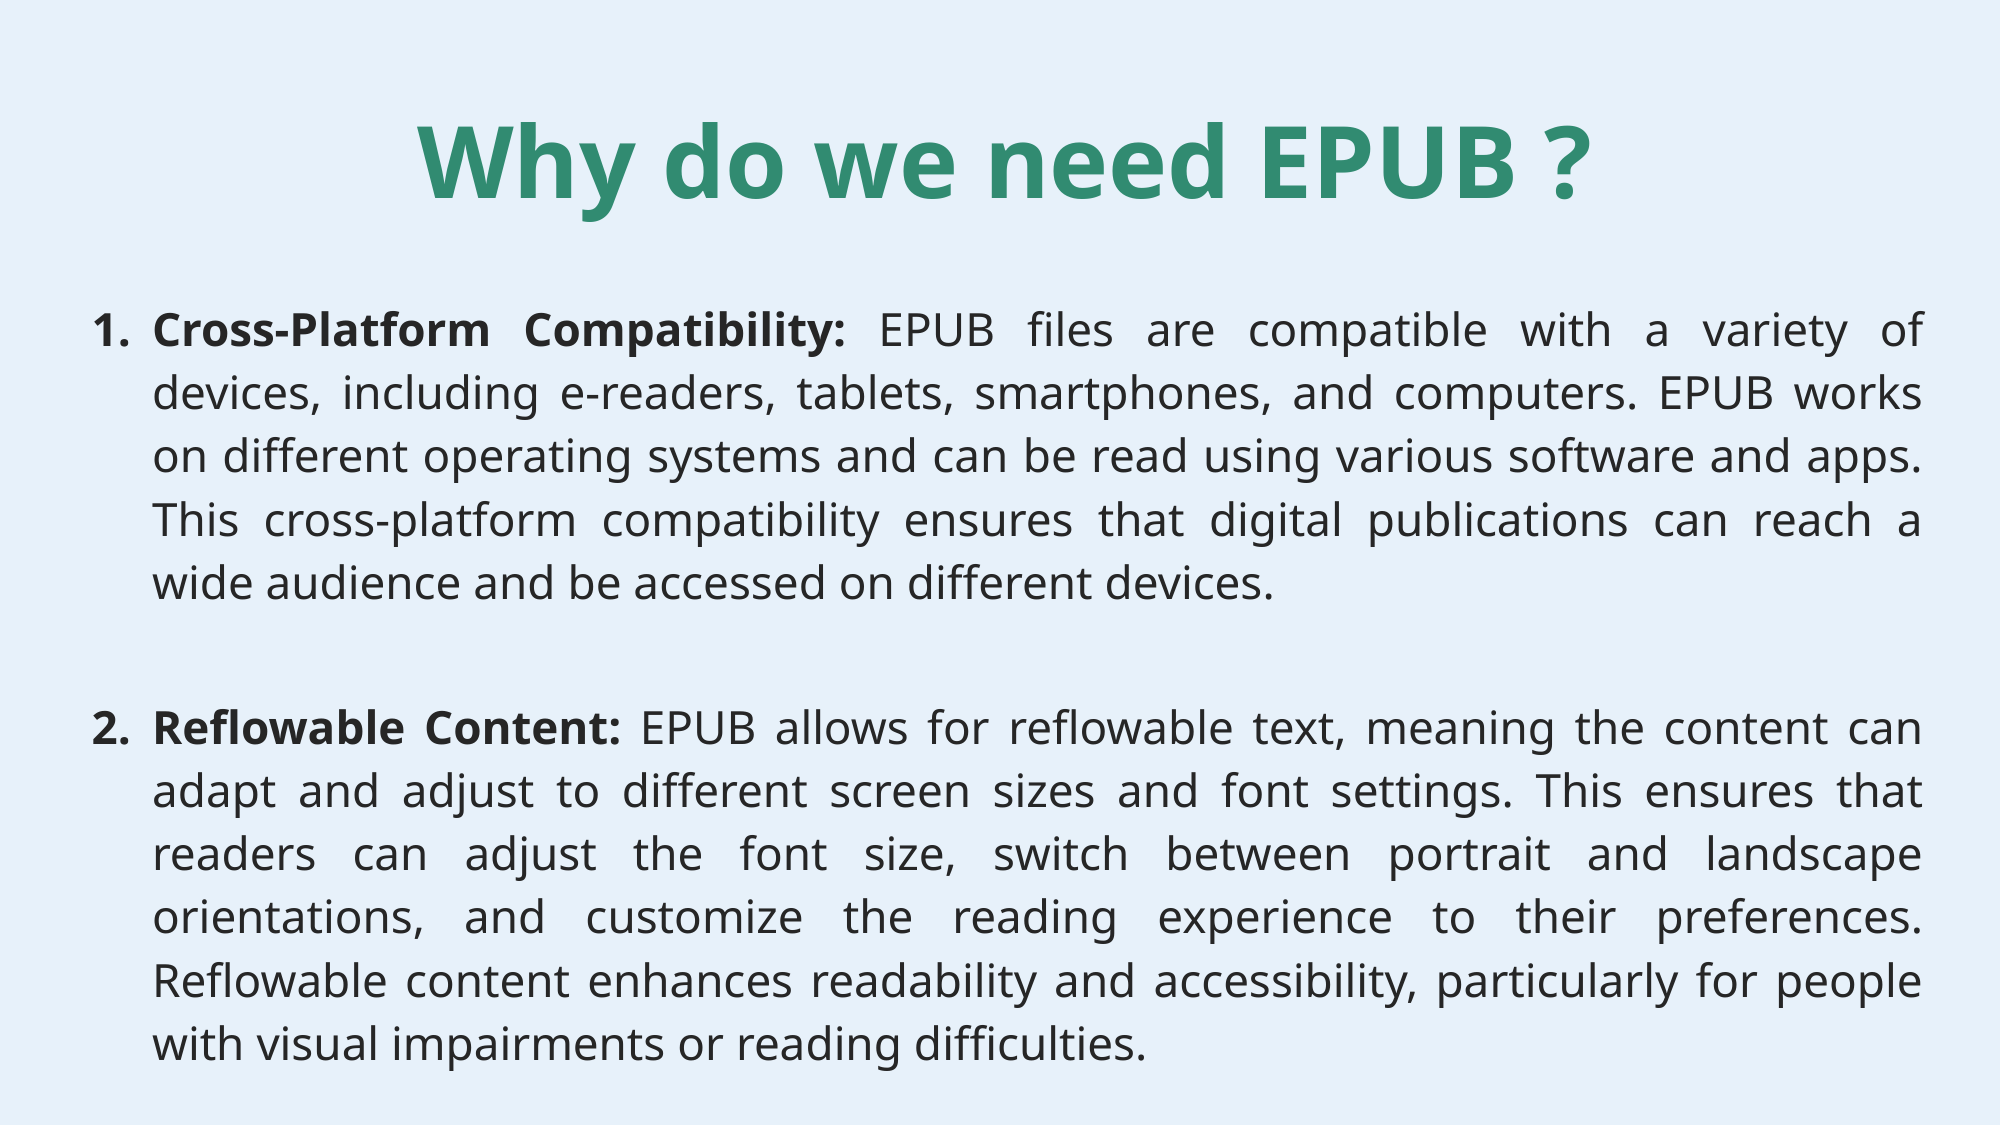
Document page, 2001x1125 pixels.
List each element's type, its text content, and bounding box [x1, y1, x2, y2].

title Why do we need EPUB ? [180, 47, 1830, 285]
list Cross-Platform Compatibility: EPUB files are compatible with a variety of devices, including e-readers, tablets, smartphones, and computers. EPUB works on different operating systems and can be read using various software and apps. This cross-platform compatibility ensures that digital publications can reach a wide audience and be accessed on different devices. Reflowable Content: EPUB allows for reflowable text, meaning the content can adapt and adjust to different screen sizes and font settings. This ensures that readers can adjust the font size, switch between portrait and landscape orientations, and customize the reading experience to their preferences. Reflowable content enhances readability and accessibility, particularly for people with visual impairments or reading difficulties. [62, 285, 1940, 1028]
